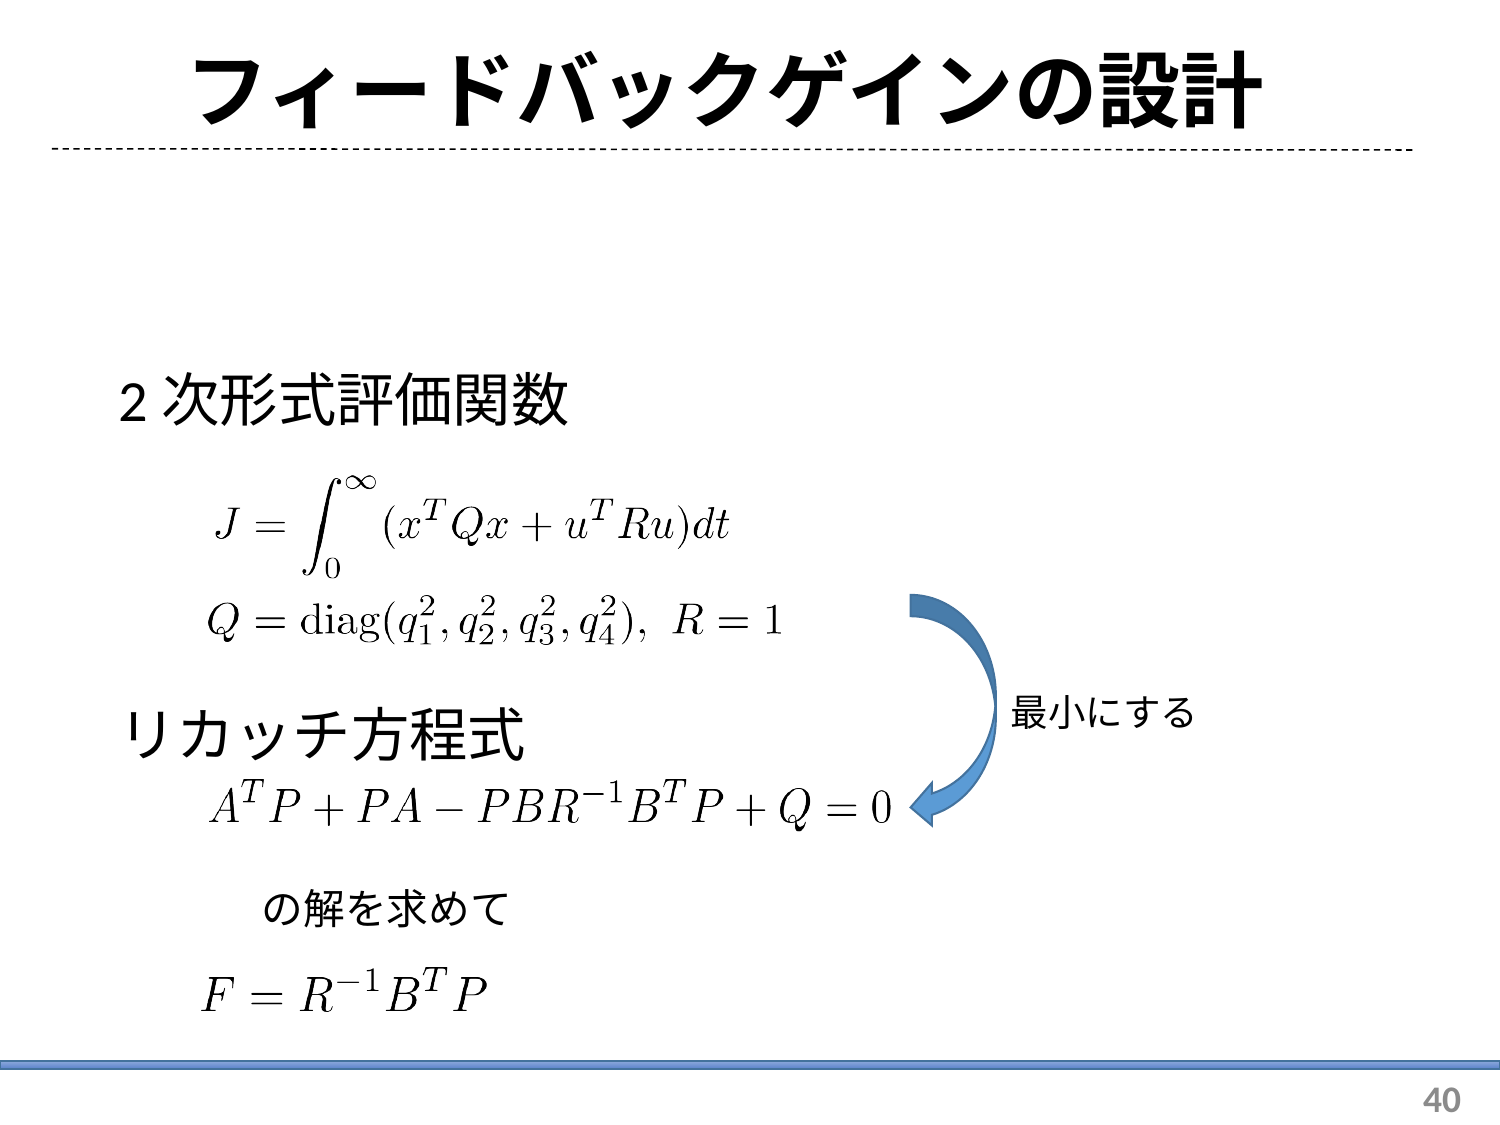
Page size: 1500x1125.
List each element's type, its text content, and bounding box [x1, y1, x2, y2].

title フィードバックゲインの設計 [42, 0, 1408, 204]
text_box [909, 593, 997, 828]
picture [200, 949, 954, 1012]
slide_number 40 [1138, 1067, 1477, 1125]
picture [208, 779, 921, 860]
picture [208, 475, 781, 645]
